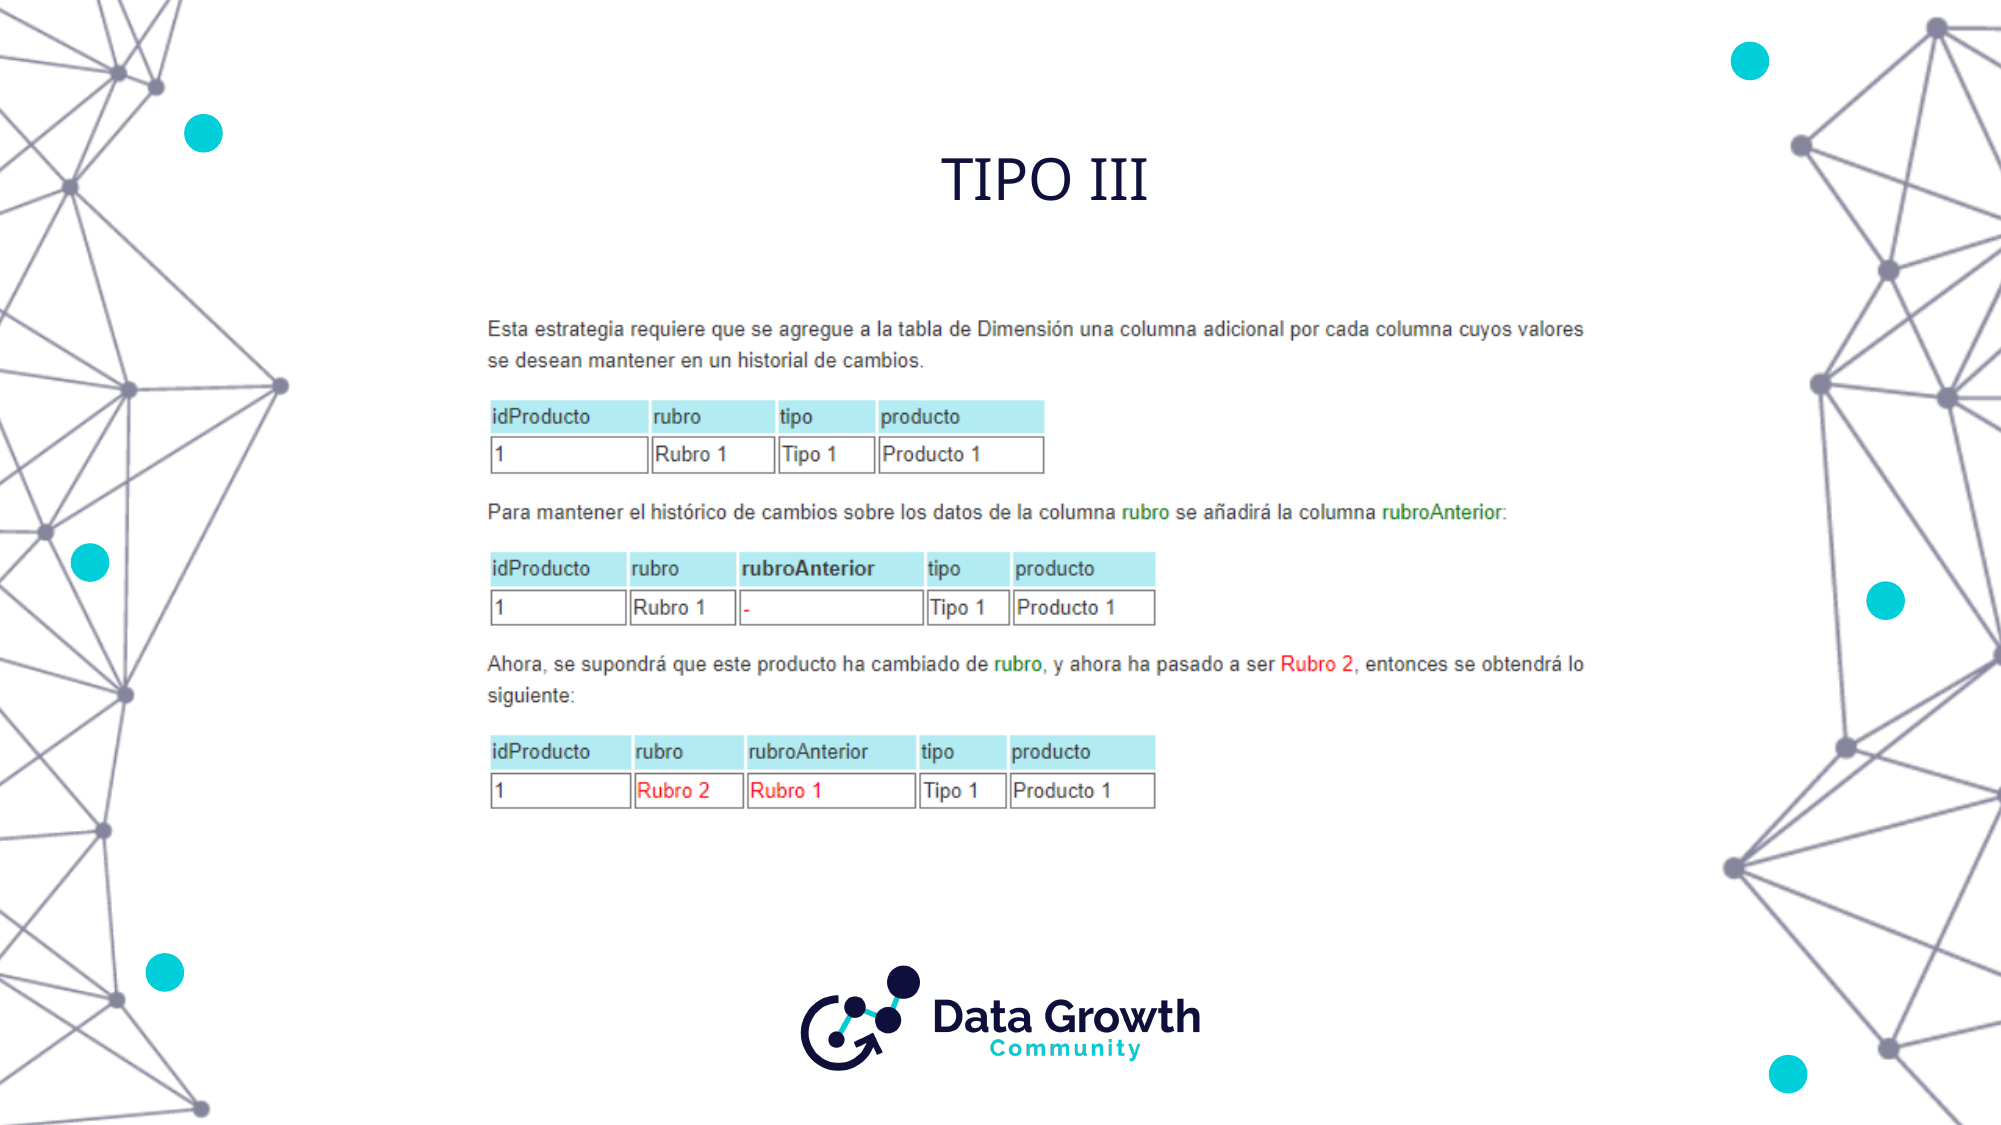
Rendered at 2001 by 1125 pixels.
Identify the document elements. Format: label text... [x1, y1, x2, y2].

title TIPO III [895, 142, 1196, 215]
picture [780, 949, 1220, 1087]
picture [479, 305, 1611, 820]
